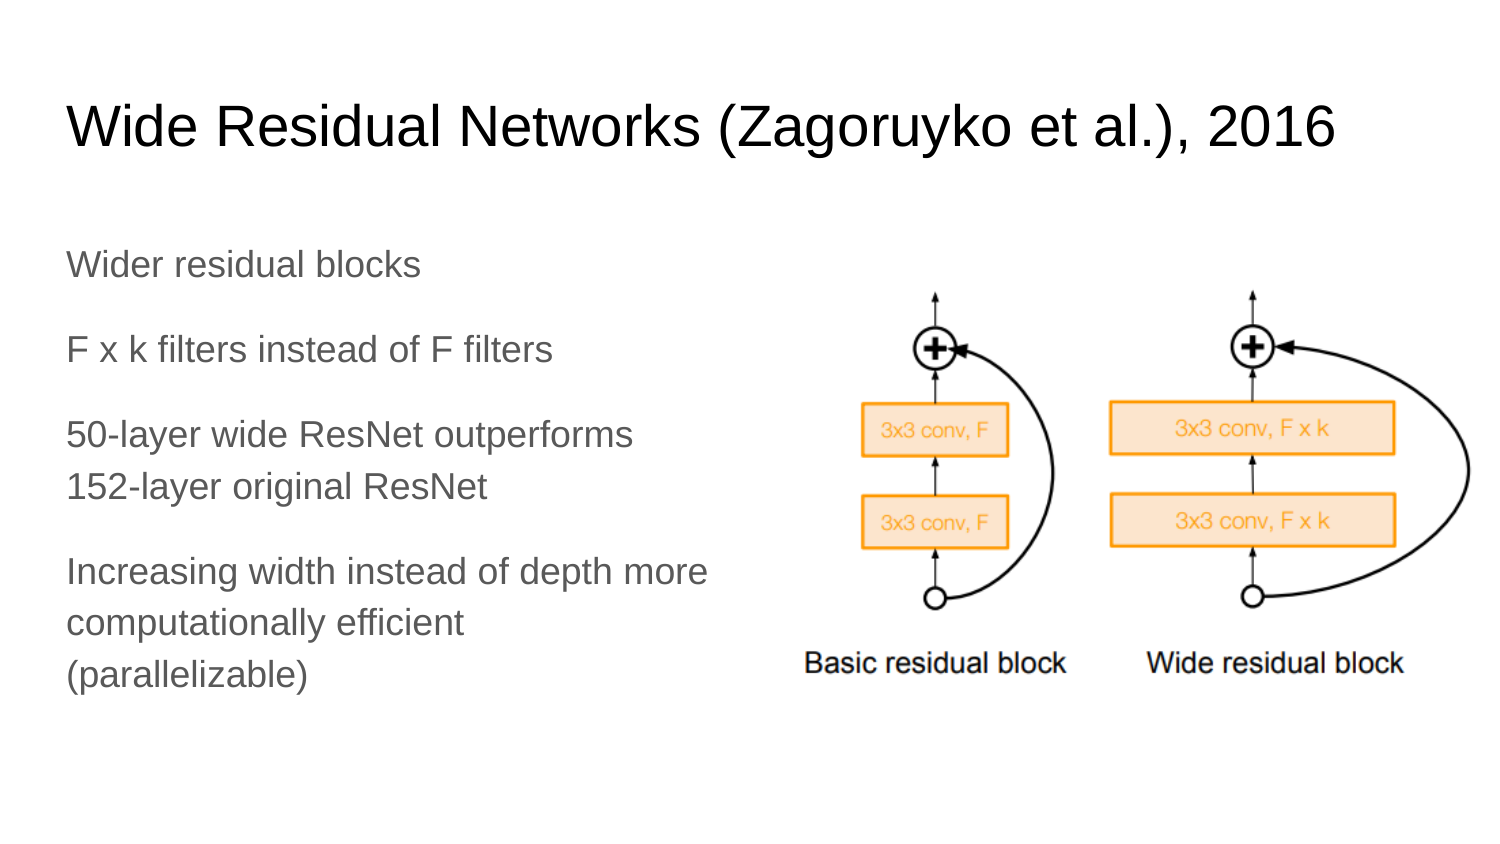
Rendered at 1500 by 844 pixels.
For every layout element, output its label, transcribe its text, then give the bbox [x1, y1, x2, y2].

picture [766, 240, 1500, 699]
title Wide Residual Networks (Zagoruyko et al.), 2016 [51, 72, 1449, 167]
list Wider residual blocks F x k filters instead of F filters 50-layer wide ResNet outperforms 152-layer original ResNet Increasing width instead of depth more computationally efficient (parallelizable) [51, 218, 733, 779]
